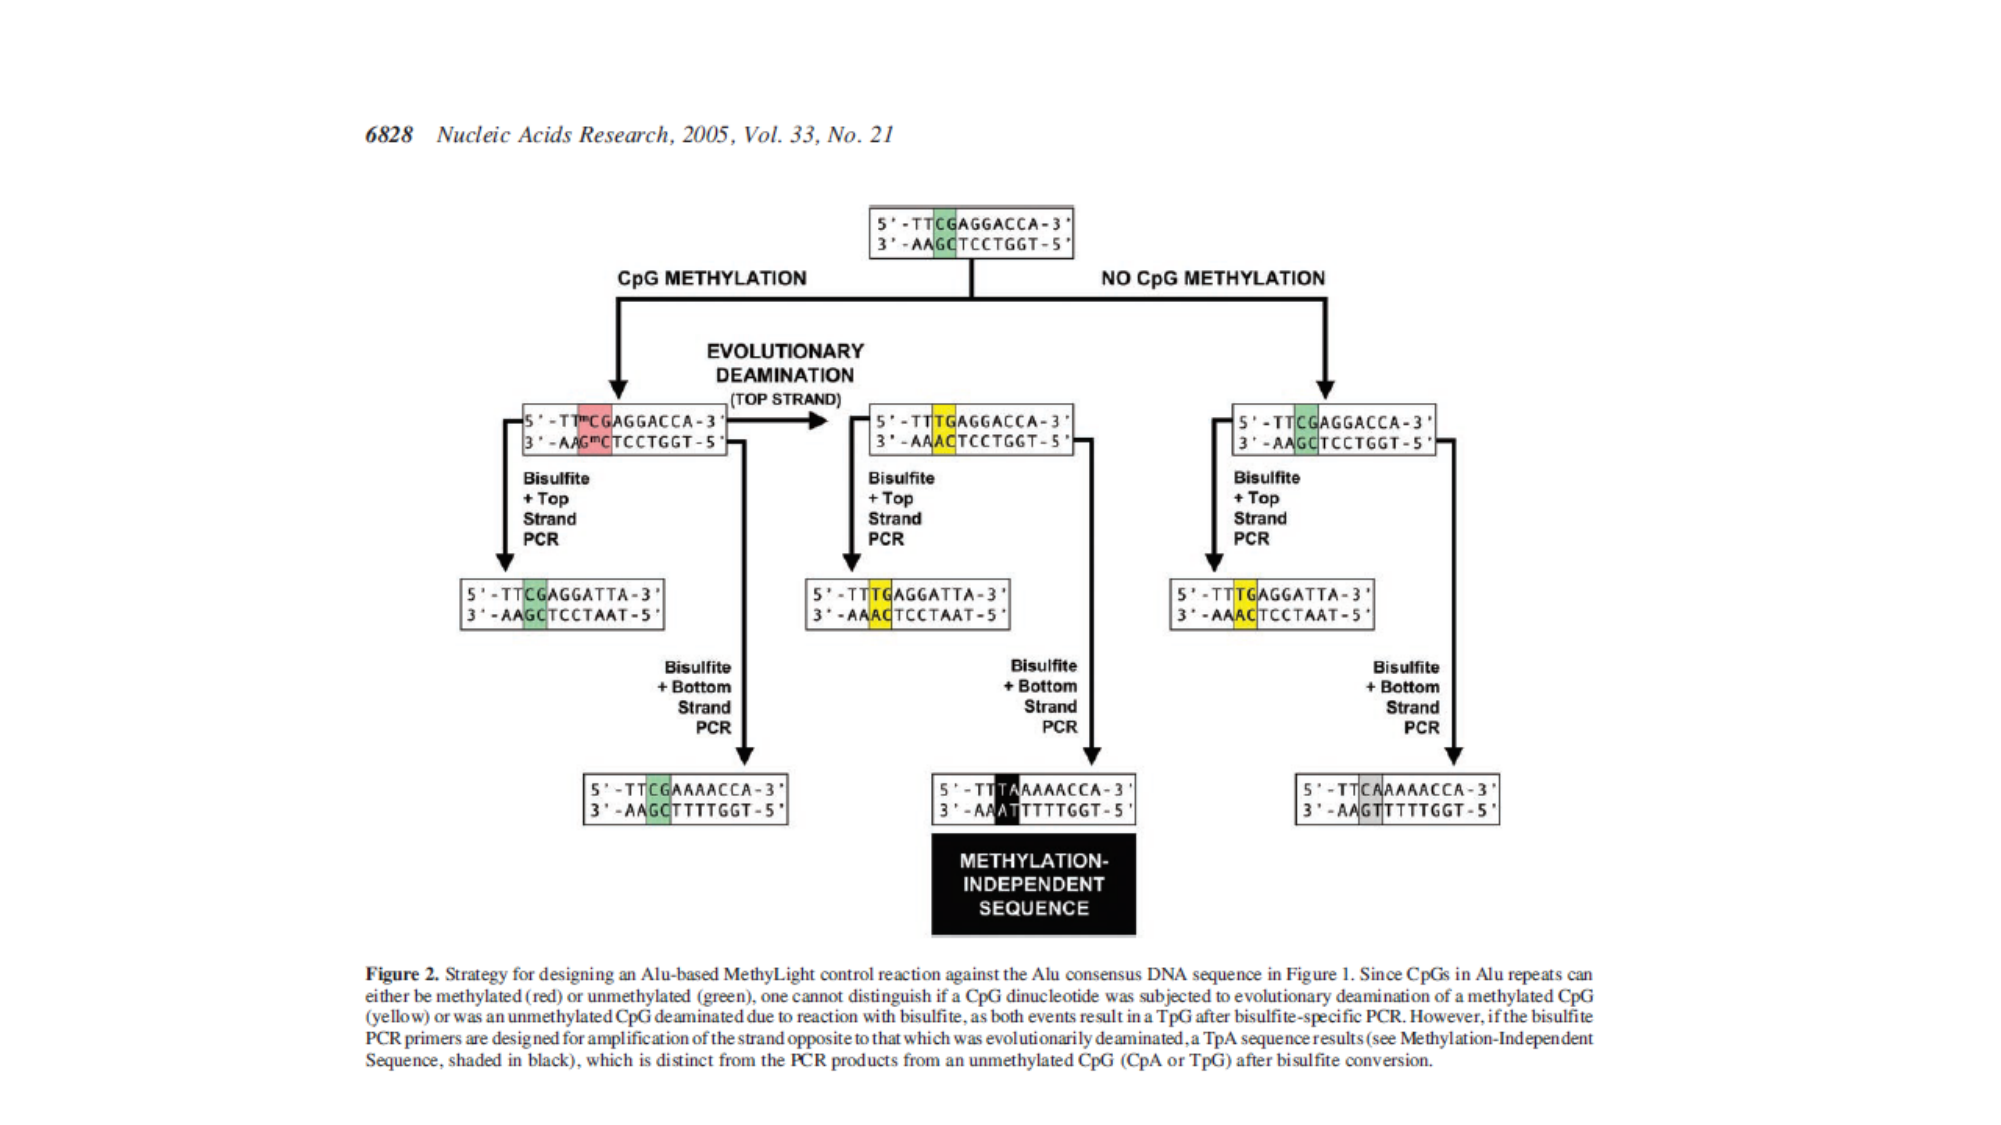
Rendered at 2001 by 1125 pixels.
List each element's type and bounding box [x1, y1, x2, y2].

picture [318, 94, 1671, 1093]
